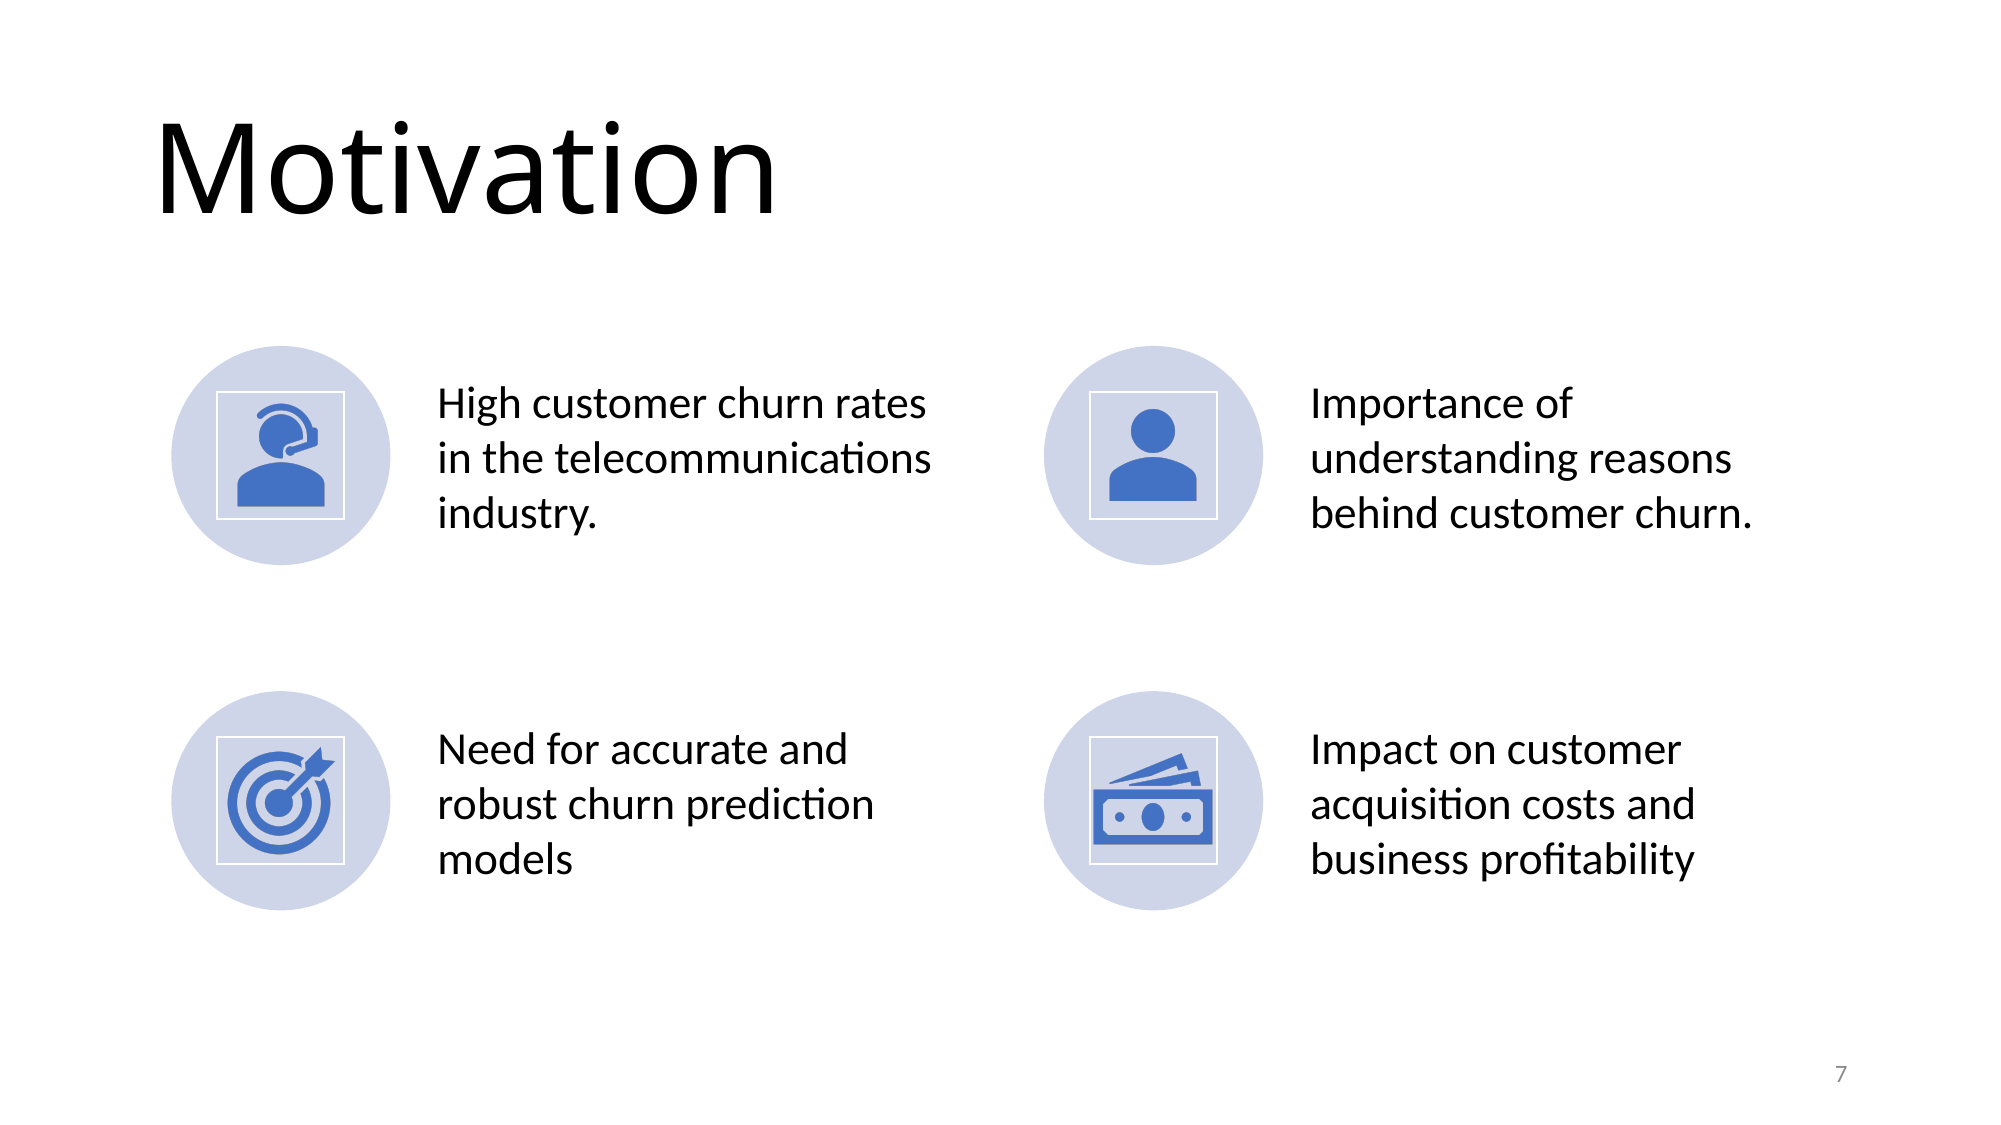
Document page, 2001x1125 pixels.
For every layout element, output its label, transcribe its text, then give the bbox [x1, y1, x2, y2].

title Motivation [136, 87, 1862, 249]
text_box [136, 257, 1862, 999]
slide_number 7 [1412, 1042, 1863, 1103]
